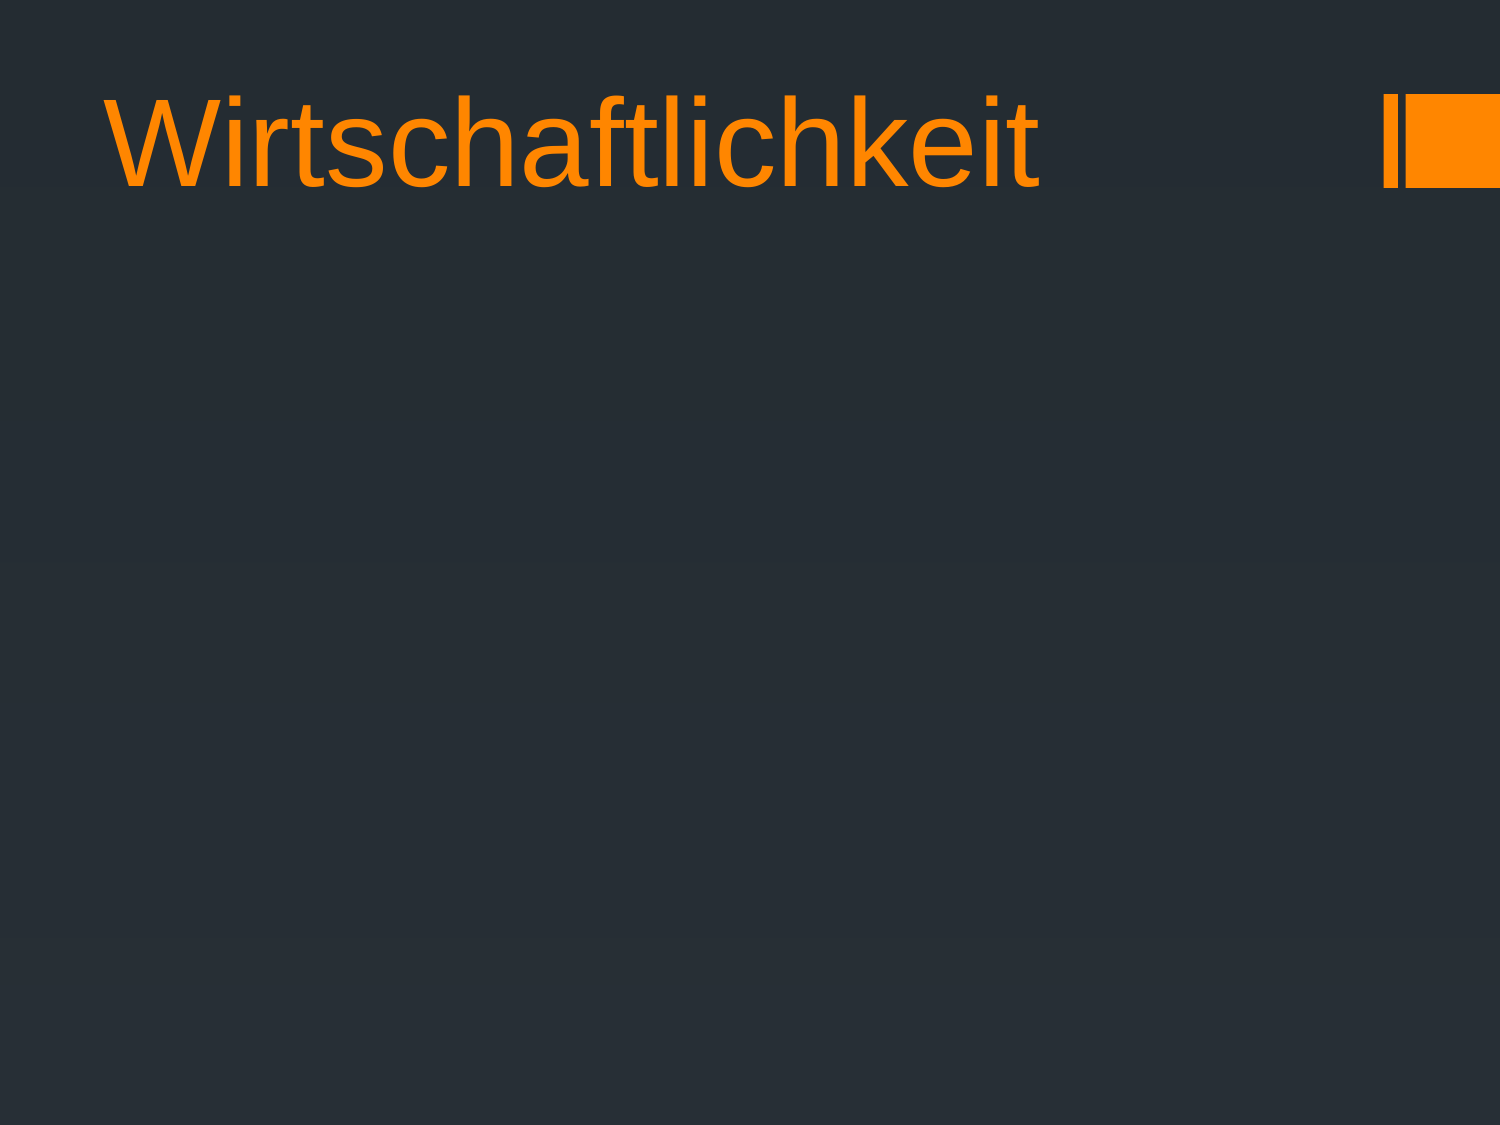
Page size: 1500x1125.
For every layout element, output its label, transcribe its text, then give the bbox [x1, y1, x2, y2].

title Wirtschaftlichkeit [88, 54, 1350, 220]
